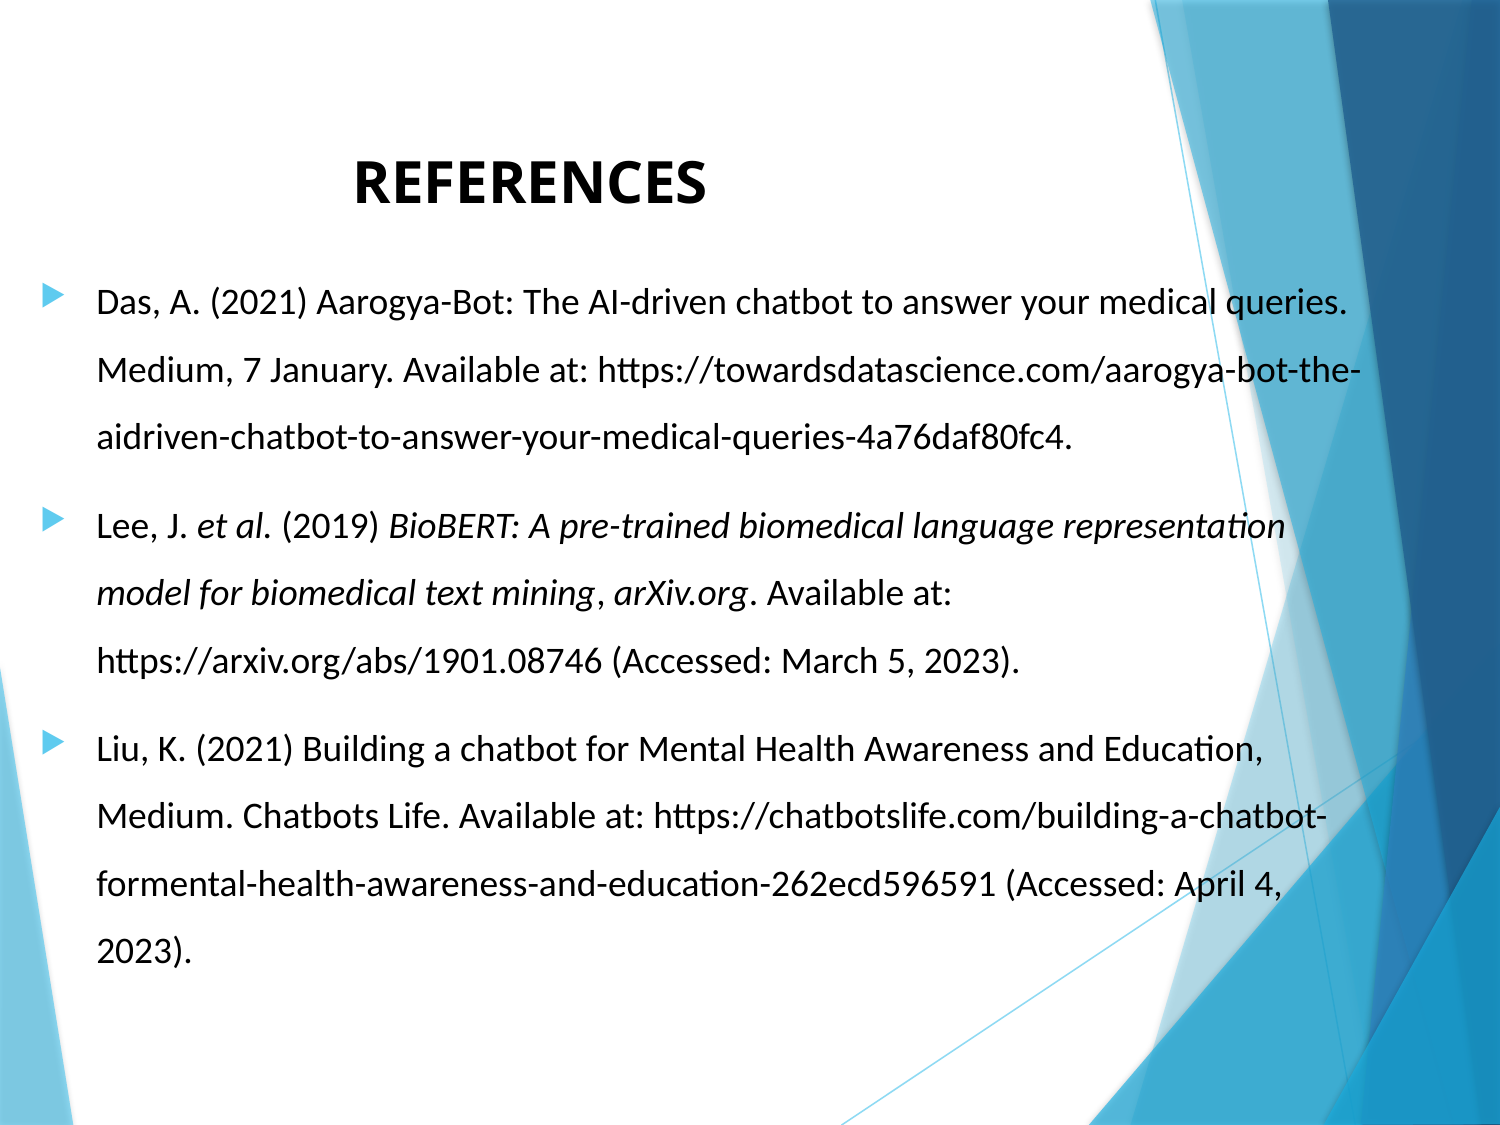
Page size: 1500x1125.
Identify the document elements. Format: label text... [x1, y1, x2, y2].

title REFERENCES [337, 137, 738, 250]
list Das, A. (2021) Aarogya-Bot: The AI-driven chatbot to answer your medical queries. Medium, 7 January. Available at: https://towardsdatascience.com/aarogya-bot-the-aidriven-chatbot-to-answer-your-medical-queries-4a76daf80fc4. Lee, J. et al. (2019) BioBERT: A pre-trained biomedical language representation model for biomedical text mining, arXiv.org. Available at: https://arxiv.org/abs/1901.08746 (Accessed: March 5, 2023). Liu, K. (2021) Building a chatbot for Mental Health Awareness and Education, Medium. Chatbots Life. Available at: https://chatbotslife.com/building-a-chatbot-formental-health-awareness-and-education-262ecd596591 (Accessed: April 4, 2023). [24, 247, 1382, 1125]
